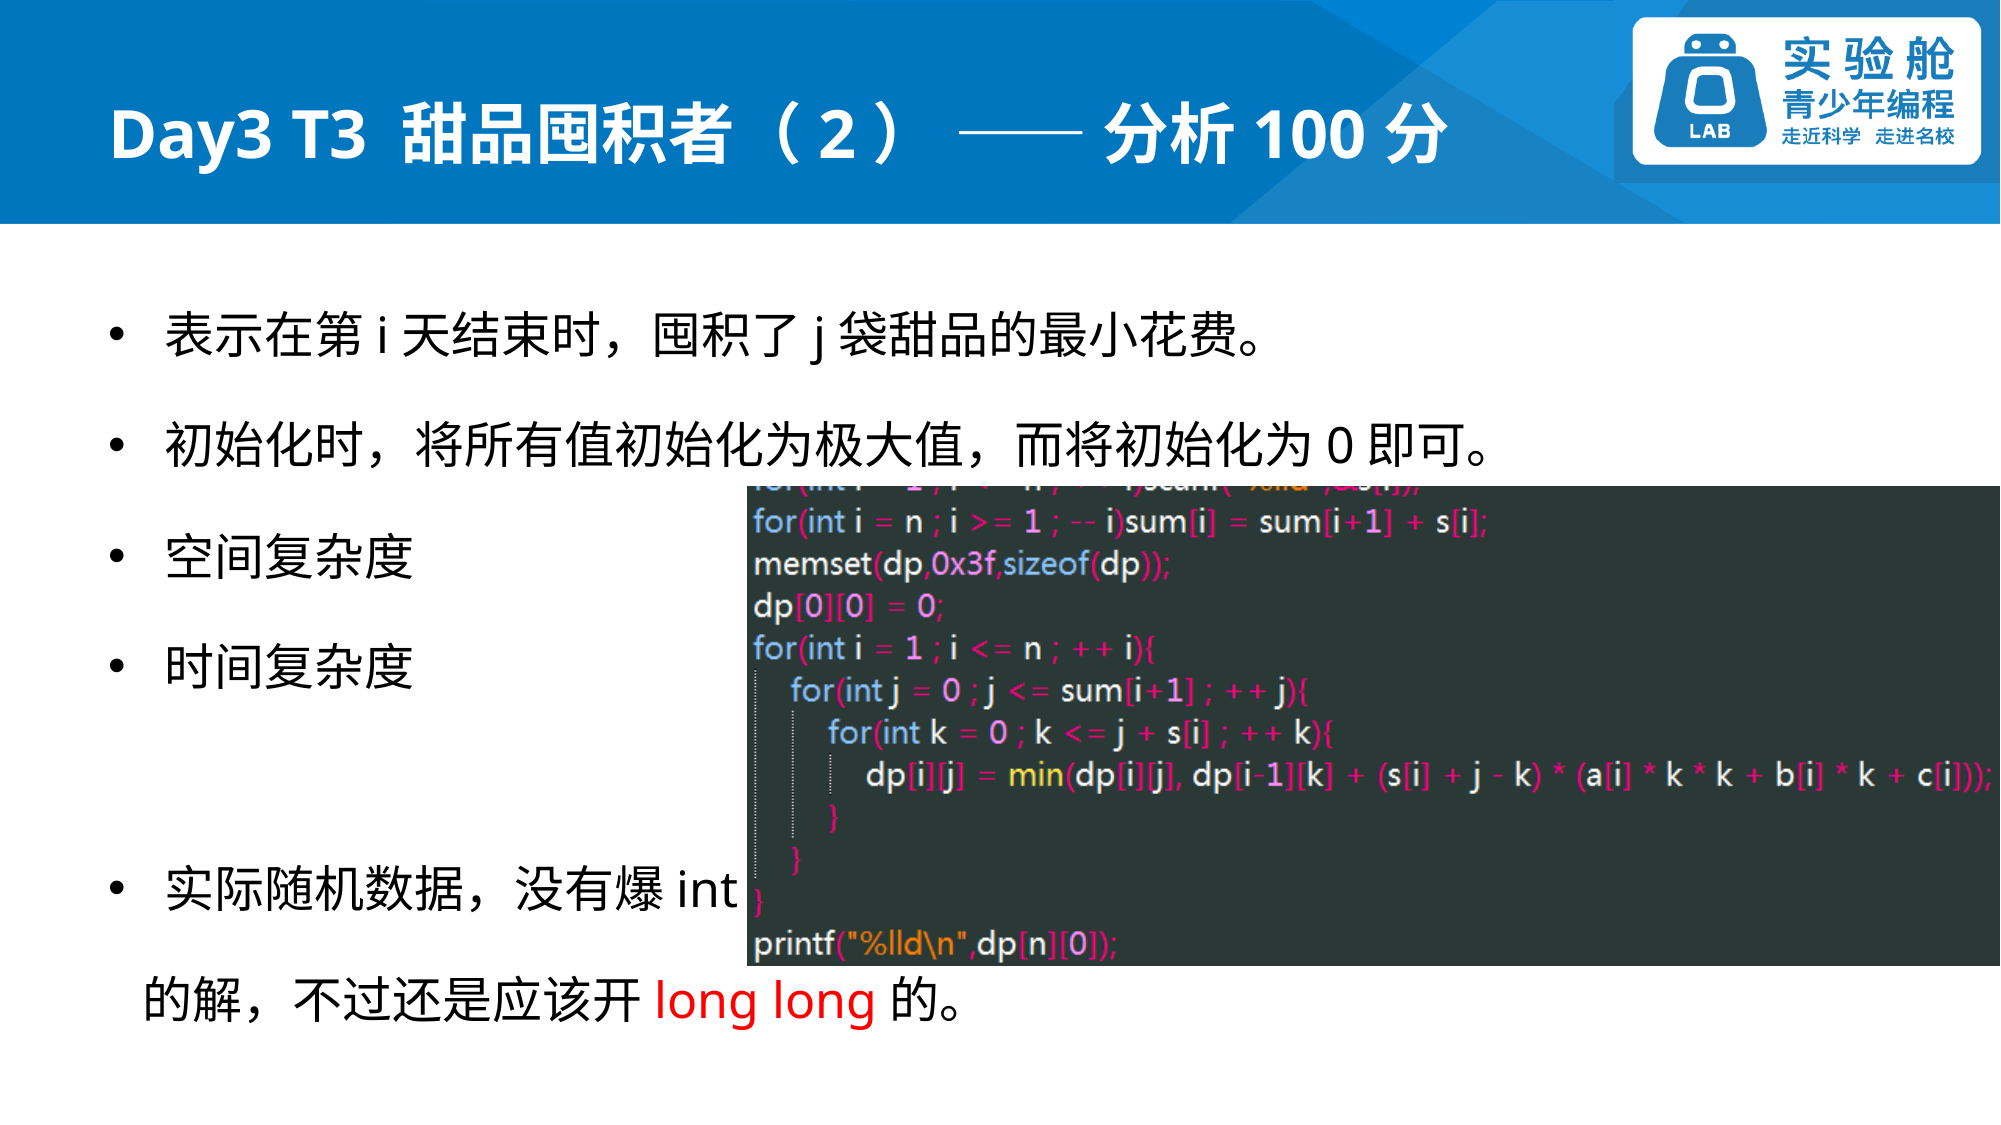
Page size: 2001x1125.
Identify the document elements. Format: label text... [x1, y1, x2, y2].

picture [1614, 0, 2000, 183]
picture [747, 486, 2000, 966]
list Day3 T3 甜品囤积者（2） —— 分析100分 [93, 93, 1907, 186]
